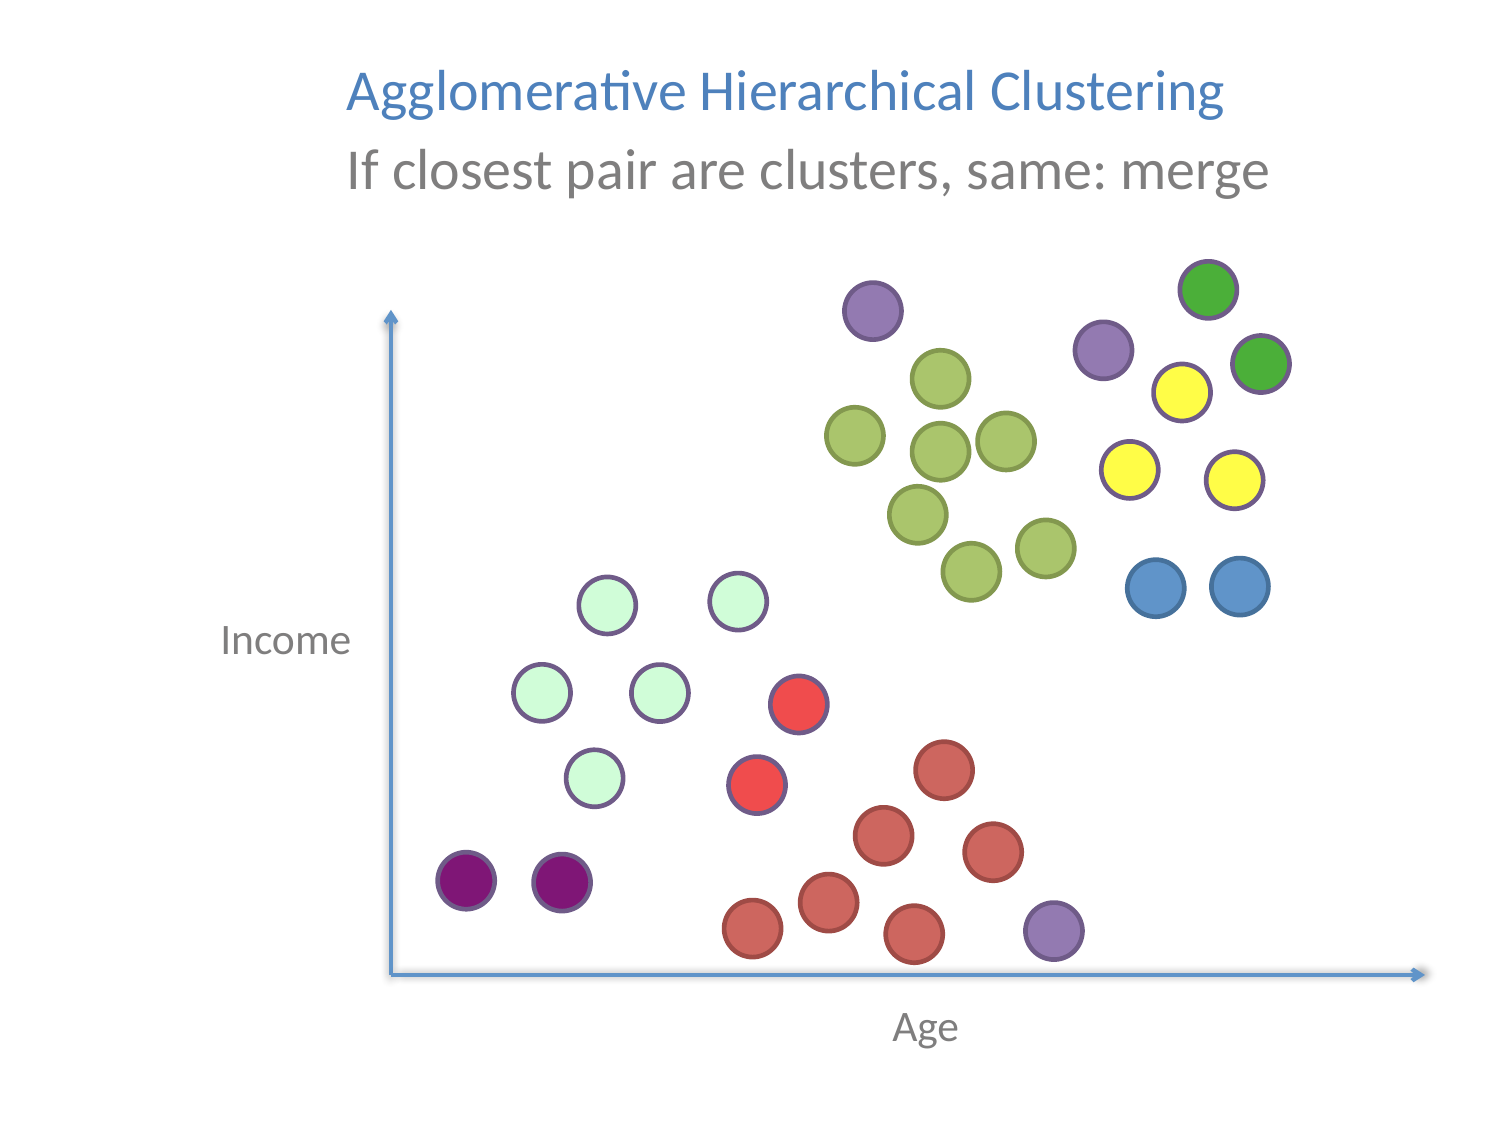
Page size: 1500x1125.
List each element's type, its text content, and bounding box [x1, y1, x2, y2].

text_box [844, 282, 902, 308]
text_box Age [890, 1003, 980, 1058]
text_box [390, 309, 1426, 976]
text_box Income [218, 616, 382, 671]
text_box Agglomerative Hierarchical Clustering [344, 60, 1378, 132]
text_box If closest pair are clusters, same: merge [344, 139, 1425, 211]
text_box [1179, 261, 1237, 308]
